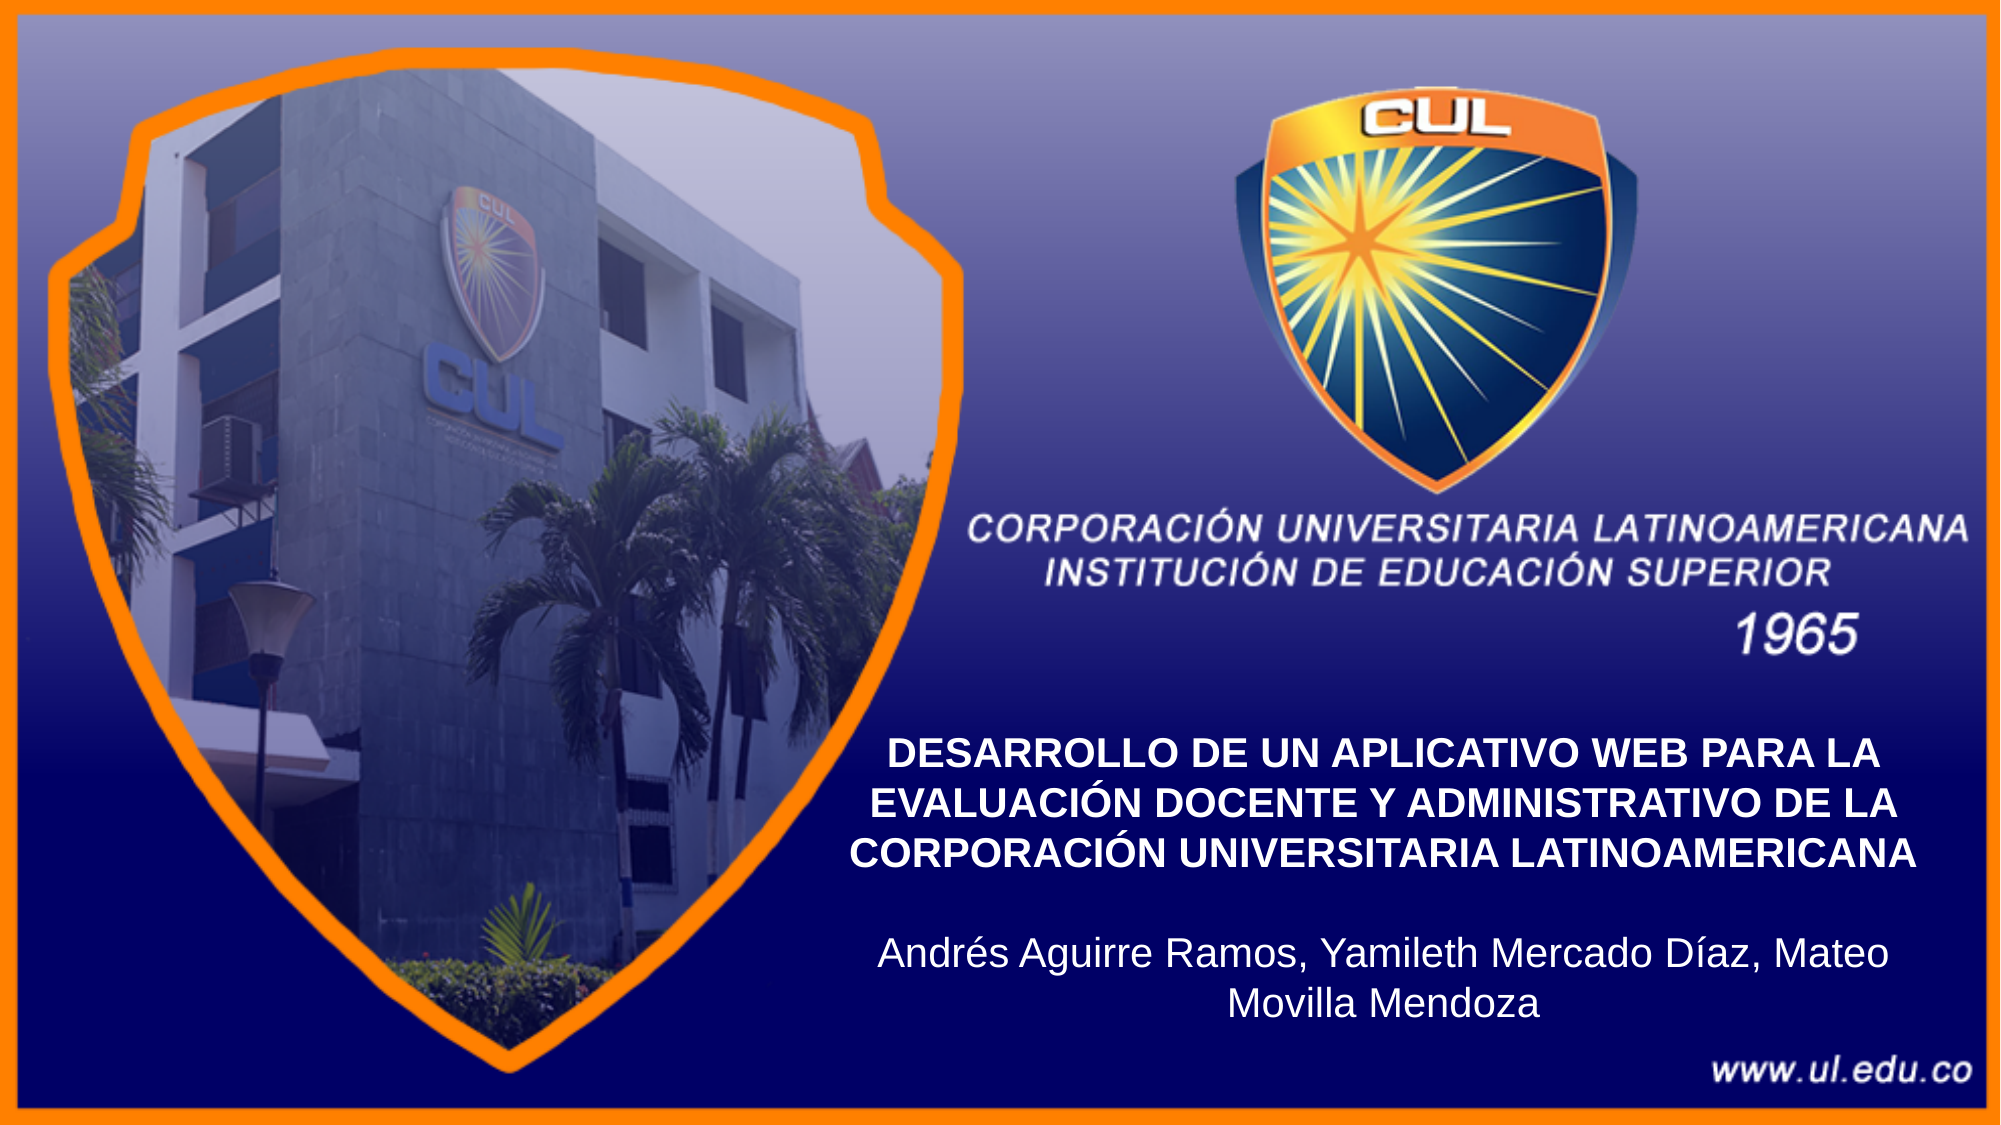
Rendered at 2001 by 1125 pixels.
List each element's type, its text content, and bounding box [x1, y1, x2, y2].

text_box DESARROLLO DE UN APLICATIVO WEB PARA LA EVALUACIÓN DOCENTE Y ADMINISTRATIVO DE LA CORPORACIÓN UNIVERSITARIA LATINOAMERICANA Andrés Aguirre Ramos, Yamileth Mercado Díaz, Mateo Movilla Mendoza [797, 718, 1970, 1034]
picture [0, 0, 2001, 1125]
